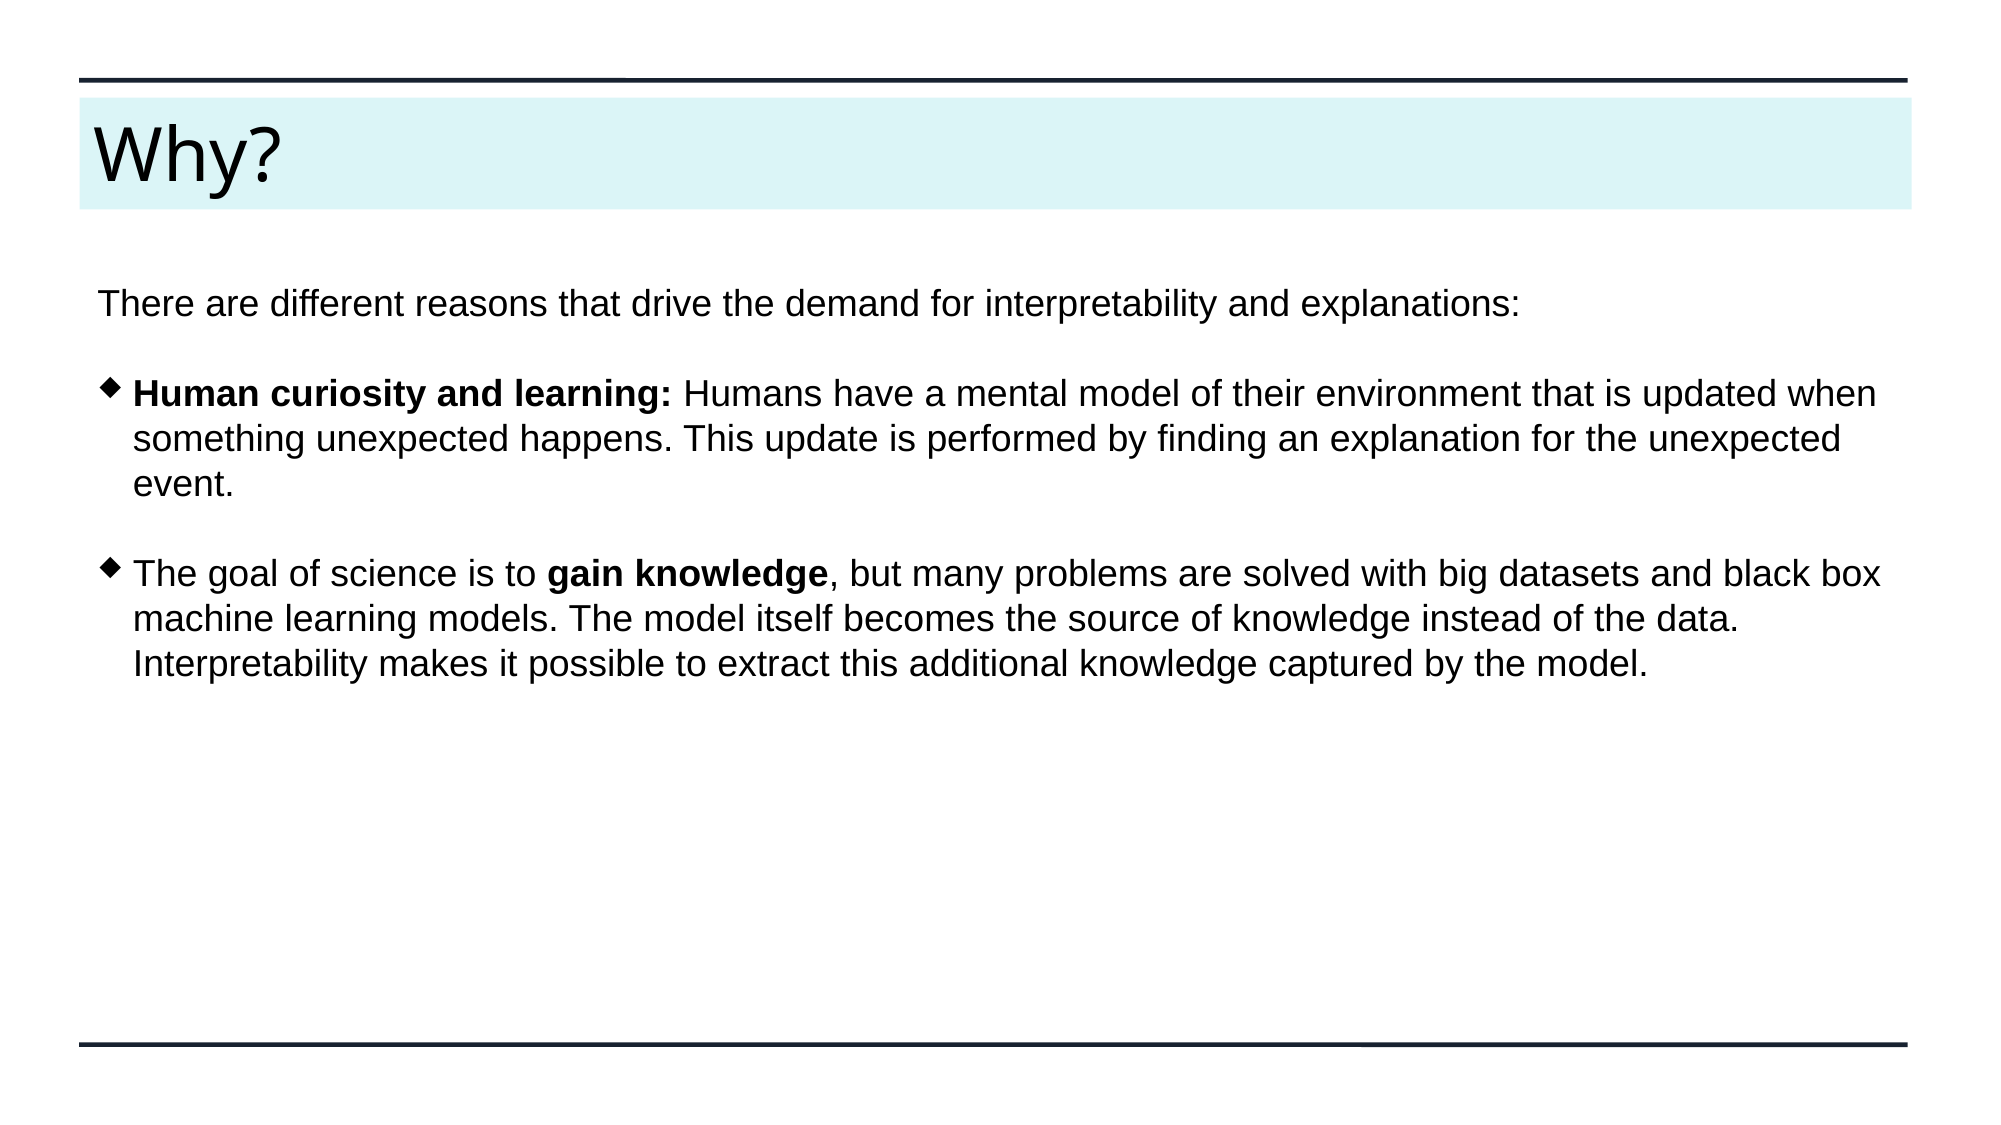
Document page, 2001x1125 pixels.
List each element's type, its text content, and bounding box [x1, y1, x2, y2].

text_box There are different reasons that drive the demand for interpretability and explanations: Human curiosity and learning: Humans have a mental model of their environment that is updated when something unexpected happens. This update is performed by finding an explanation for the unexpected event. The goal of science is to gain knowledge, but many problems are solved with big datasets and black box machine learning models. The model itself becomes the source of knowledge instead of the data. Interpretability makes it possible to extract this additional knowledge captured by the model. [82, 271, 1914, 993]
text_box [1824, 96, 1914, 211]
text_box Why? [79, 61, 1824, 242]
